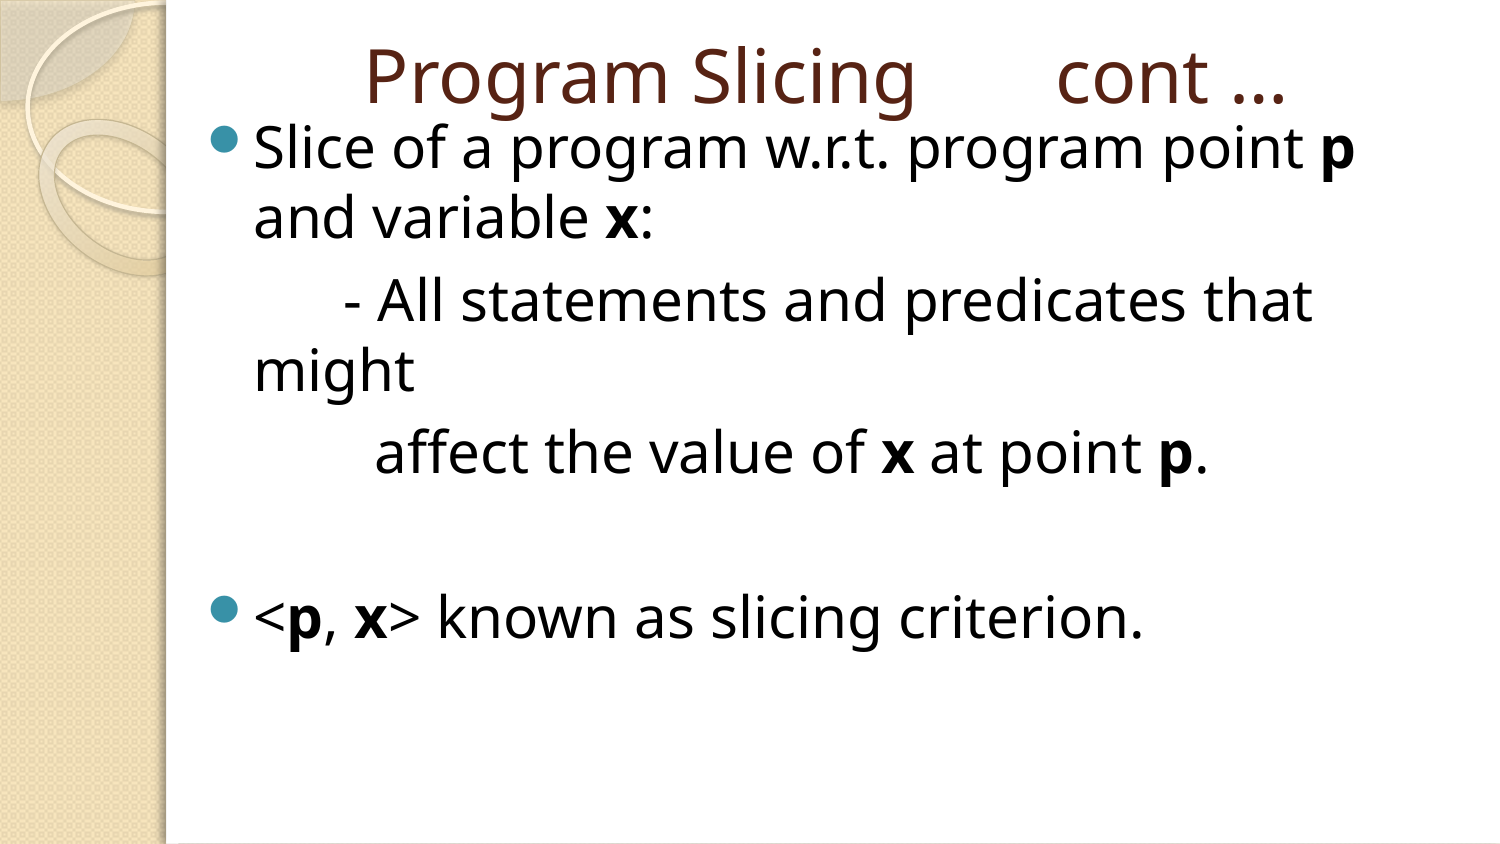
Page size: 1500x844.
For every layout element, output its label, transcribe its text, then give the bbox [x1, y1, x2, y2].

list Slice of a program w.r.t. program point p and variable x: - All statements and predicates that might affect the value of x at point p. <p, x> known as slicing criterion. [178, 102, 1483, 836]
title Program Slicing cont … [171, 20, 1483, 127]
